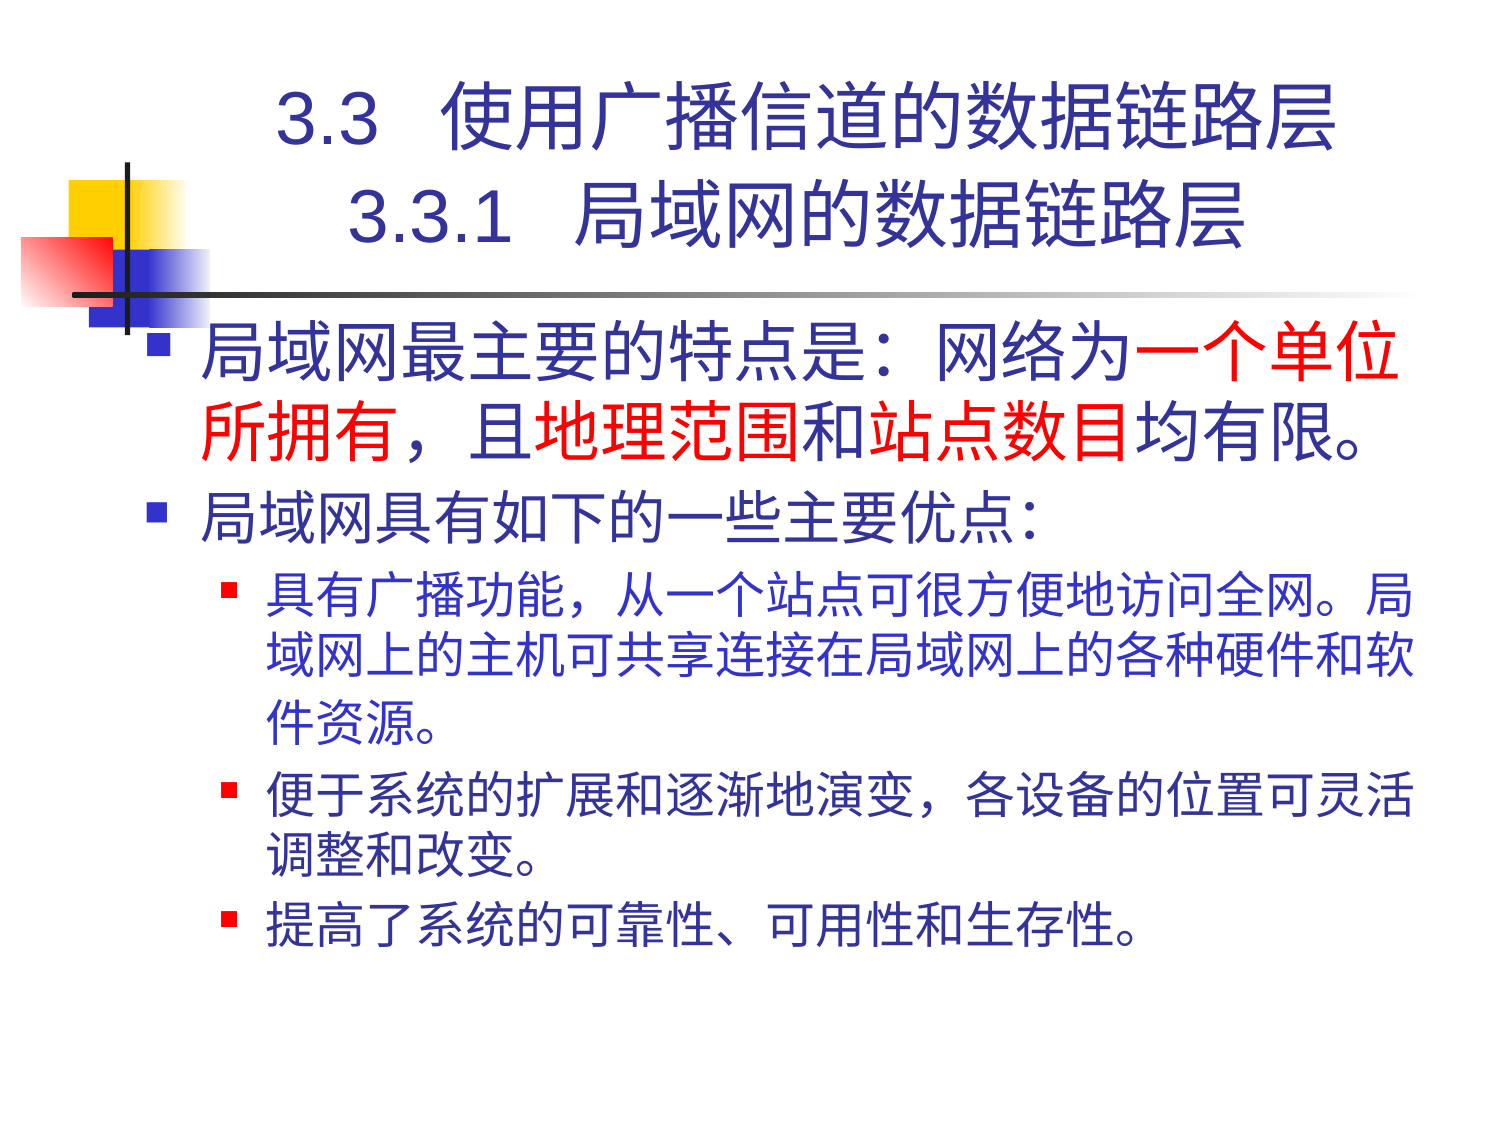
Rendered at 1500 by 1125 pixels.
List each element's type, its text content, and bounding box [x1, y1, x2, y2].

list 局域网最主要的特点是：网络为一个单位所拥有，且地理范围和站点数目均有限。 局域网具有如下的一些主要优点： 具有广播功能，从一个站点可很方便地访问全网。局域网上的主机可共享连接在局域网上的各种硬件和软件资源。 便于系统的扩展和逐渐地演变，各设备的位置可灵活调整和改变。 提高了系统的可靠性、可用性和生存性。 [128, 302, 1470, 1097]
title 3.3 使用广播信道的数据链路层 3.3.1 局域网的数据链路层 [147, 140, 1468, 268]
